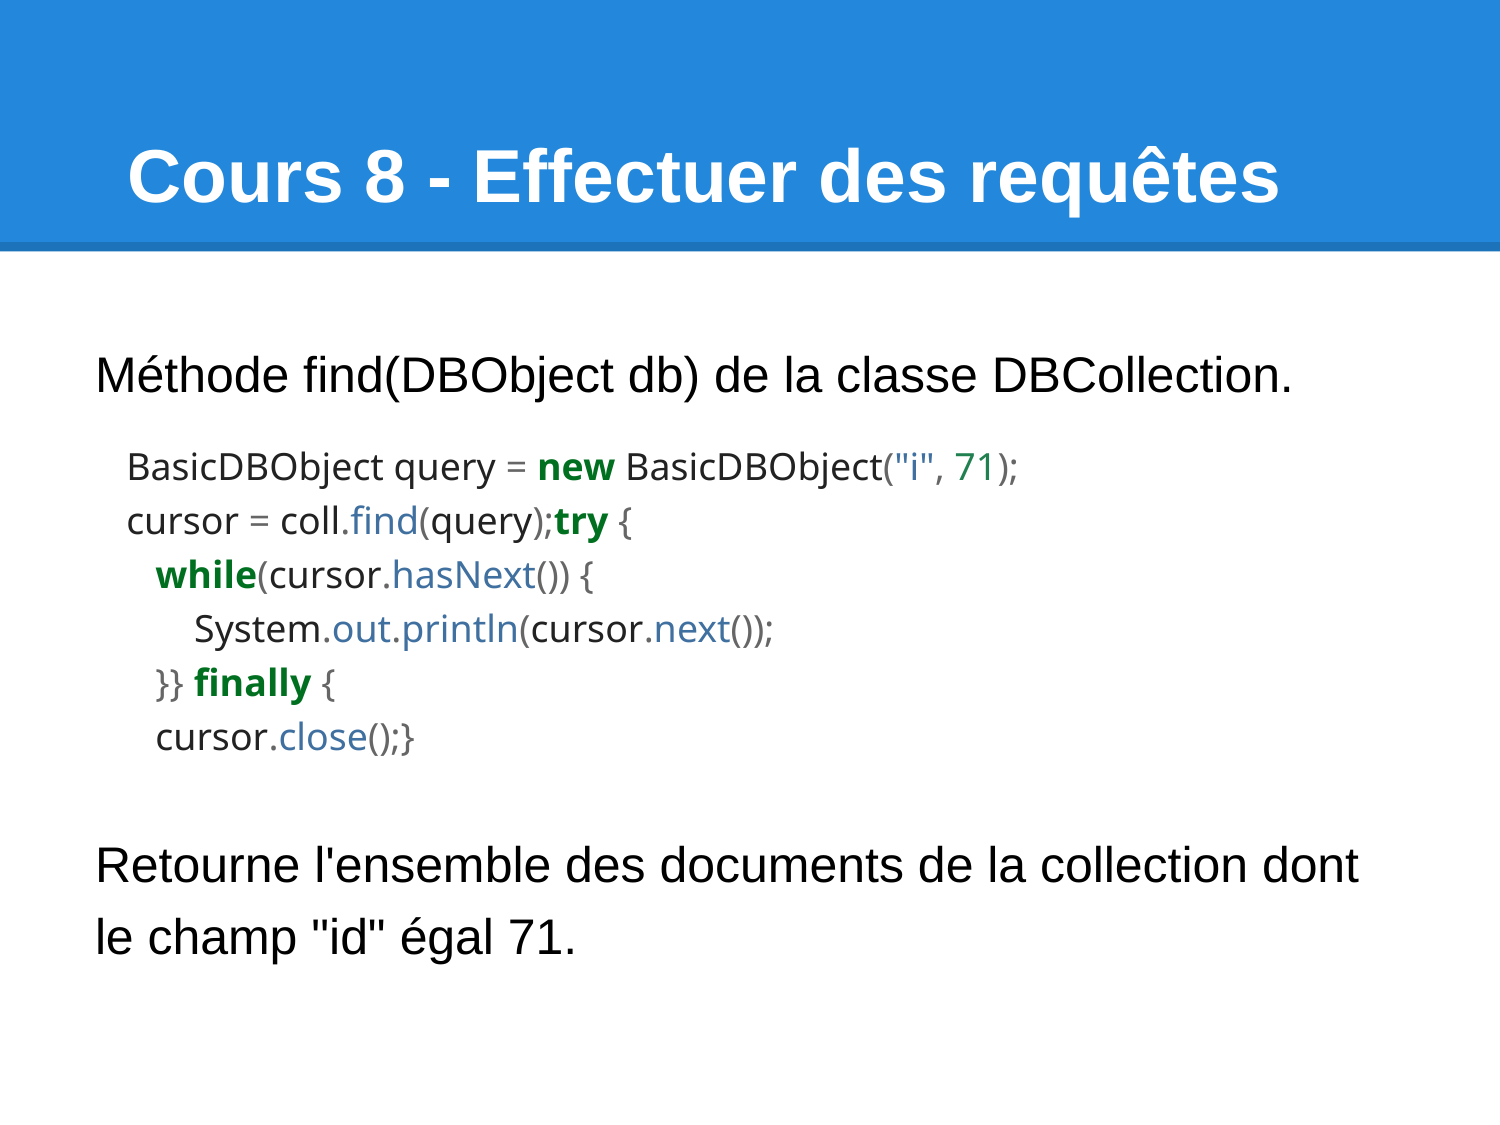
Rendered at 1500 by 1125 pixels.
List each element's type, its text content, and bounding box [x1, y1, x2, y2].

text_box Méthode find(DBObject db) de la classe DBCollection. BasicDBObject query = new BasicDBObject("i", 71); cursor = coll.find(query);try { while(cursor.hasNext()) { System.out.println(cursor.next()); }} finally { cursor.close();} Retourne l'ensemble des documents de la collection dont le champ "id" égal 71. [79, 327, 1421, 1037]
title Cours 8 - Effectuer des requêtes [75, 45, 1425, 233]
